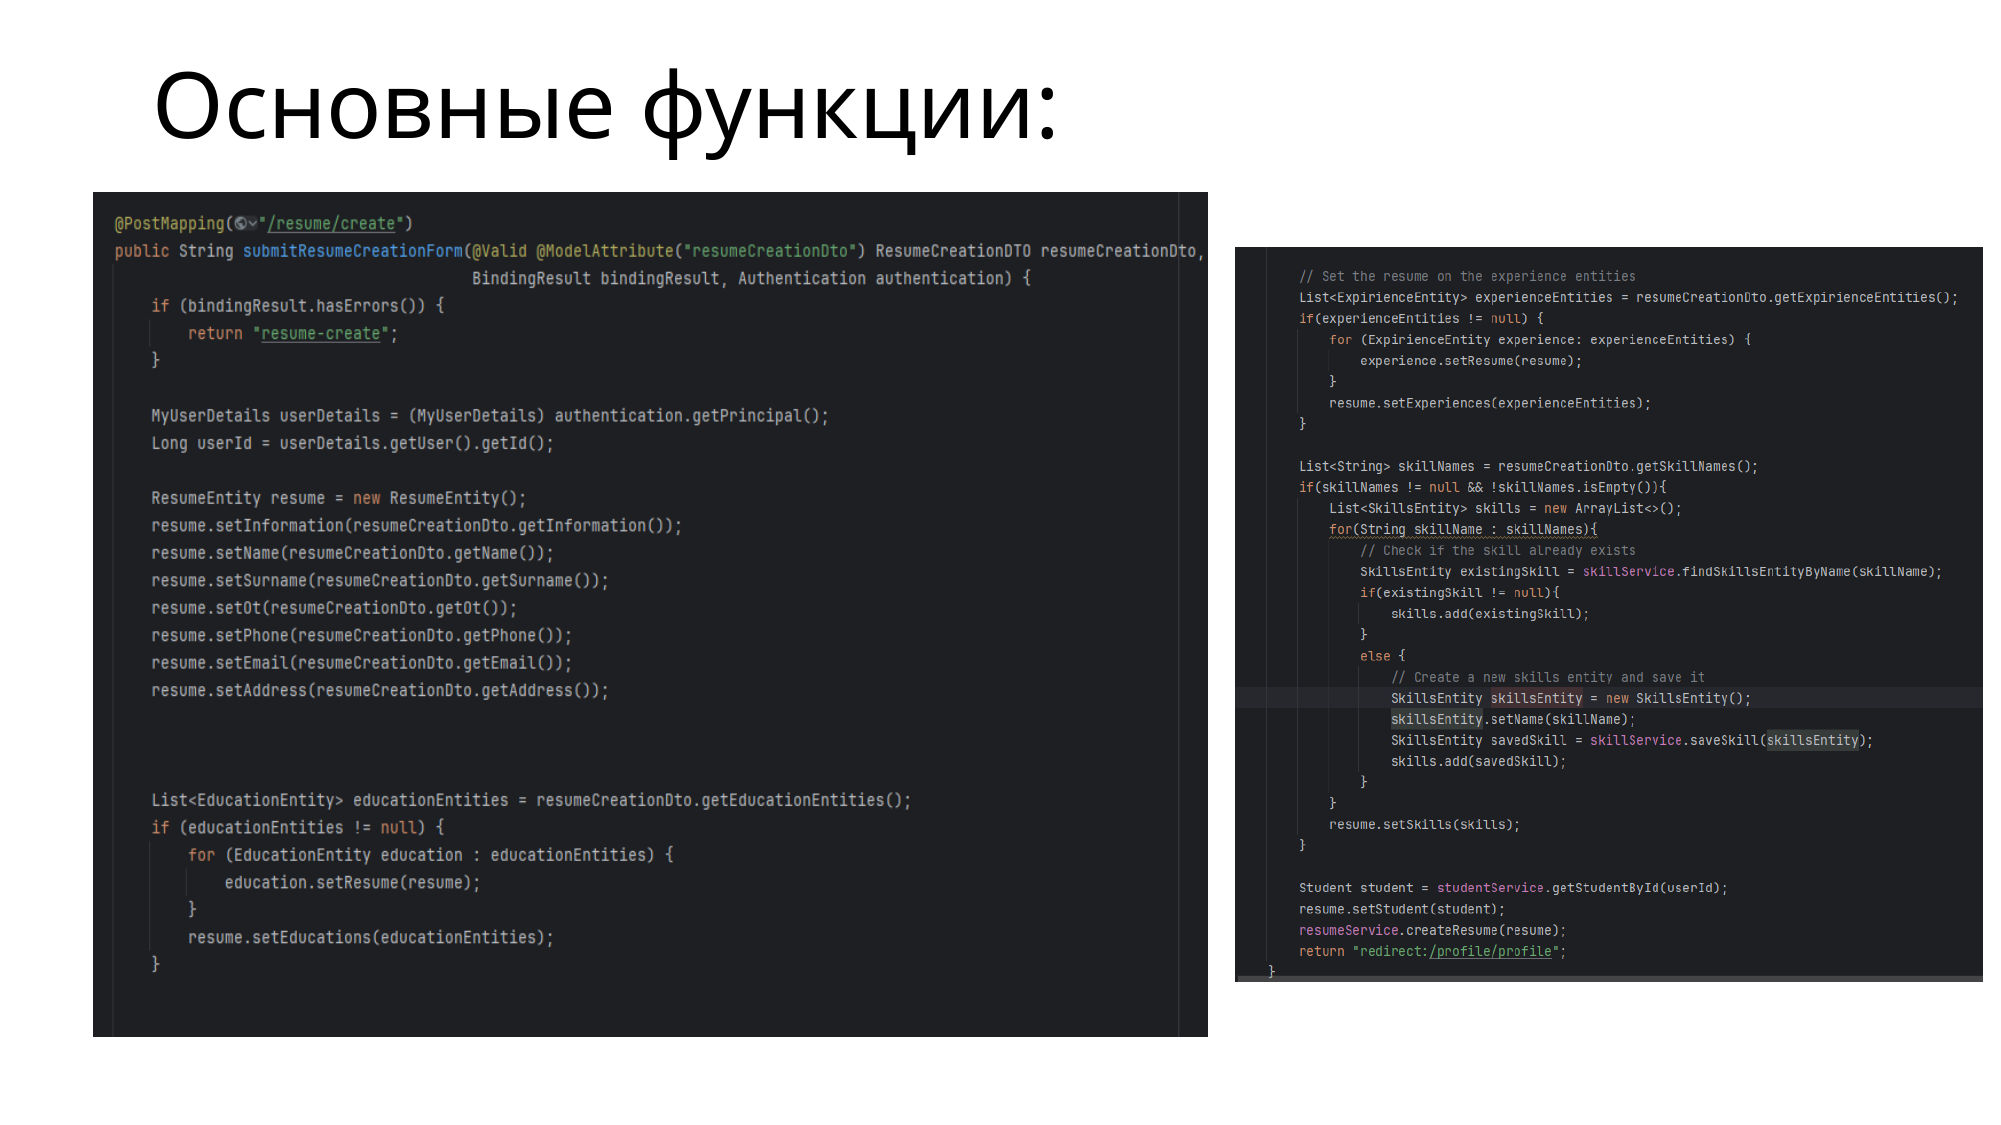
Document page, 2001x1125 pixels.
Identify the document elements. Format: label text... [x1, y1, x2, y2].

picture [1234, 247, 1983, 982]
title Основные функции: [137, 0, 1863, 218]
picture [93, 192, 1208, 1037]
